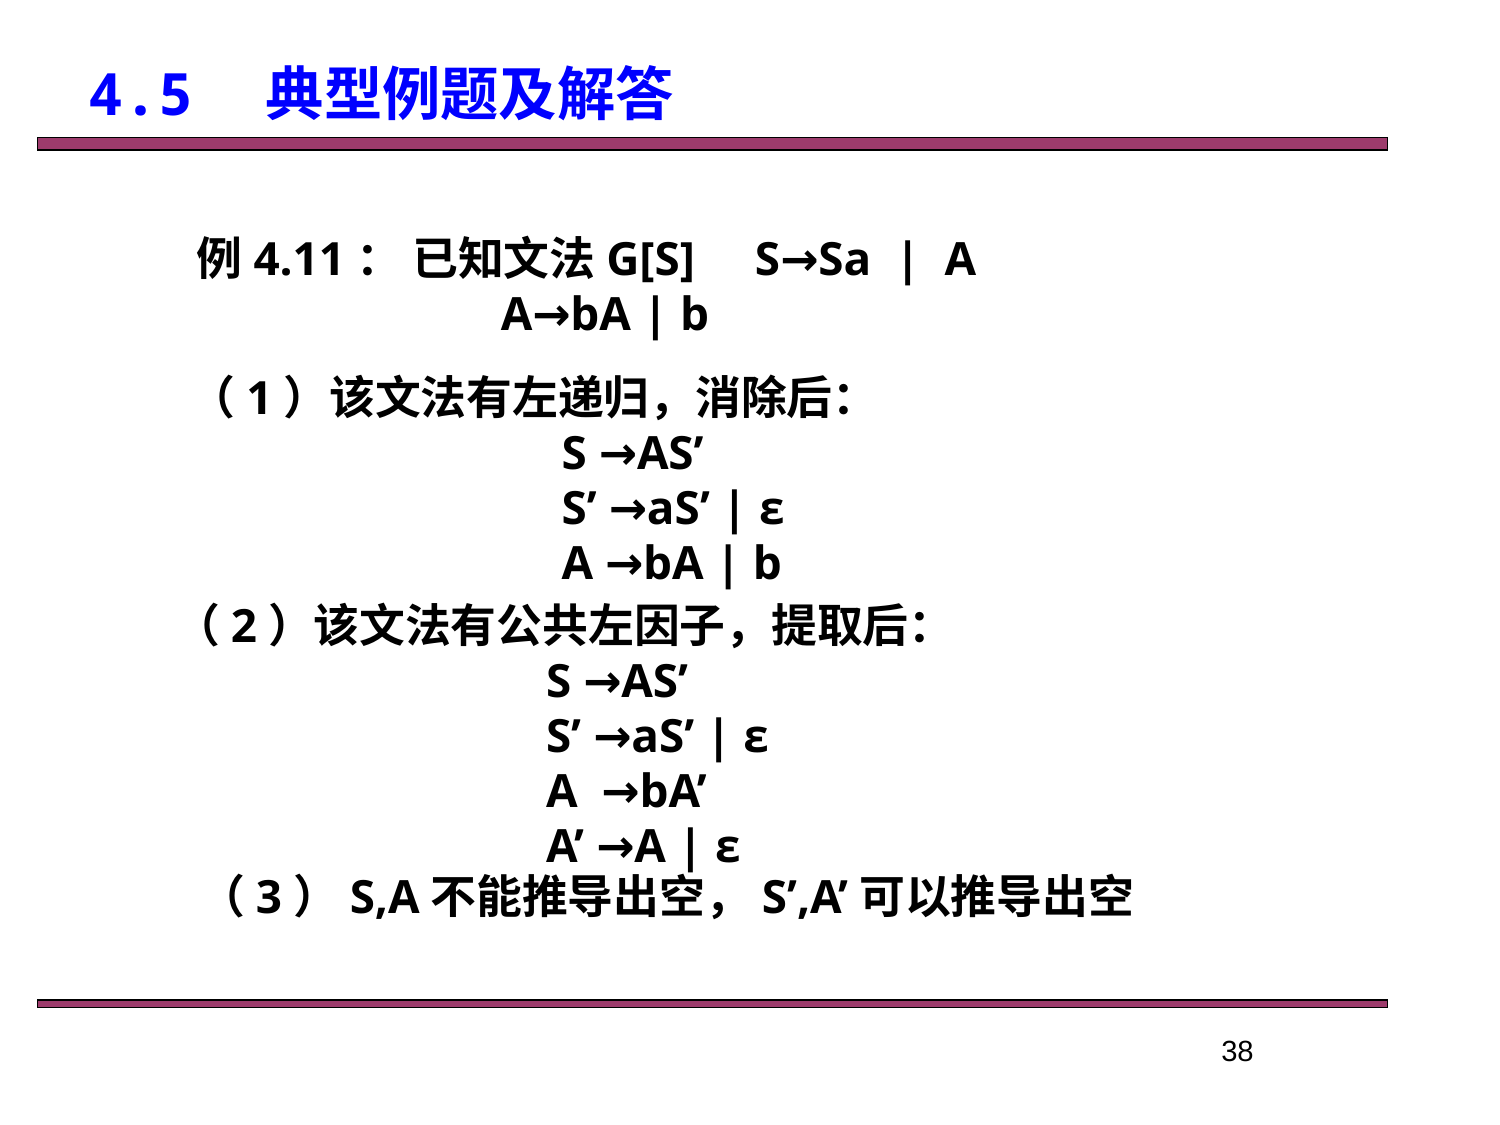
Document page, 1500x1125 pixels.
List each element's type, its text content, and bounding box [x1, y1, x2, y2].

text_box （2）该文法有公共左因子，提取后： S →AS’ S’ →aS’ | ε A →bA’ A’ →A | ε [159, 589, 1360, 879]
slide_number 38 [1062, 1025, 1413, 1066]
text_box 4.5 典型例题及解答 [0, 49, 863, 138]
text_box （3）S,A不能推导出空，S’,A’可以推导出空 [184, 859, 1385, 930]
text_box 例4.11： 已知文法G[S] S→Sa | A A→bA | b [150, 222, 1375, 348]
text_box （1）该文法有左递归，消除后： S →AS’ S’ →aS’ | ε A →bA | b [174, 361, 1375, 597]
